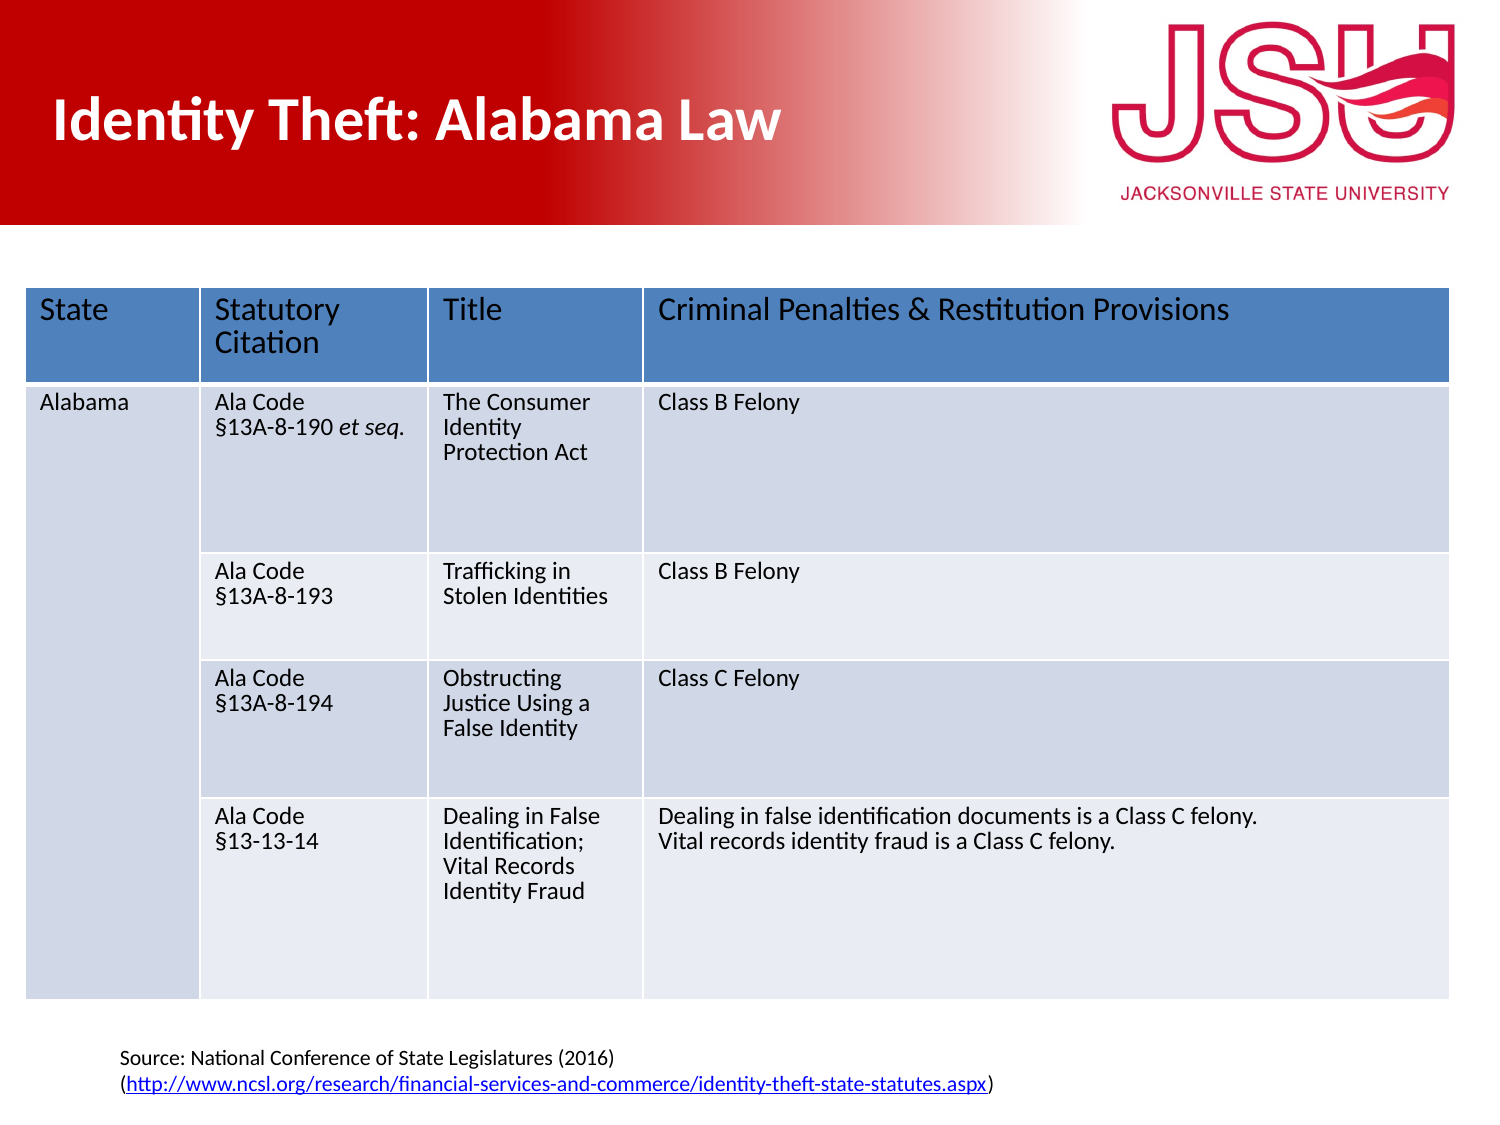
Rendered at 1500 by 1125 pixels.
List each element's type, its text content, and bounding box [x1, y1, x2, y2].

table_header Title [429, 288, 642, 382]
table_cell Obstructing Justice Using a False Identity [429, 661, 642, 797]
text_box Source: National Conference of State Legislatures (2016) (http://www.ncsl.org/research/financial-services-and-commerce/identity-theft-state-statutes.aspx) [105, 1035, 1125, 1103]
table_cell The Consumer Identity Protection Act [429, 387, 642, 552]
table_cell Class C Felony [644, 661, 1449, 797]
table_cell Ala Code §13A-8-190 et seq. [201, 387, 427, 552]
table_header Criminal Penalties & Restitution Provisions [644, 288, 1449, 382]
table_cell Dealing in False Identification; Vital Records Identity Fraud [429, 799, 642, 999]
table_cell Alabama [26, 387, 199, 999]
table_cell Ala Code §13A-8-194 [201, 661, 427, 797]
text_box Identity Theft: Alabama Law [37, 62, 925, 163]
table_cell Dealing in false identification documents is a Class C felony. Vital records identity fraud is a Class C felony. [644, 799, 1449, 999]
picture [1066, 0, 1500, 226]
table_header State [26, 288, 199, 382]
table_cell Class B Felony [644, 387, 1449, 552]
table_cell Ala Code §13-13-14 [201, 799, 427, 999]
text_box [0, 0, 1064, 227]
table_header Statutory Citation [201, 288, 427, 382]
table_cell Class B Felony [644, 554, 1449, 659]
table_cell Trafficking in Stolen Identities [429, 554, 642, 659]
table_cell Ala Code §13A-8-193 [201, 554, 427, 659]
